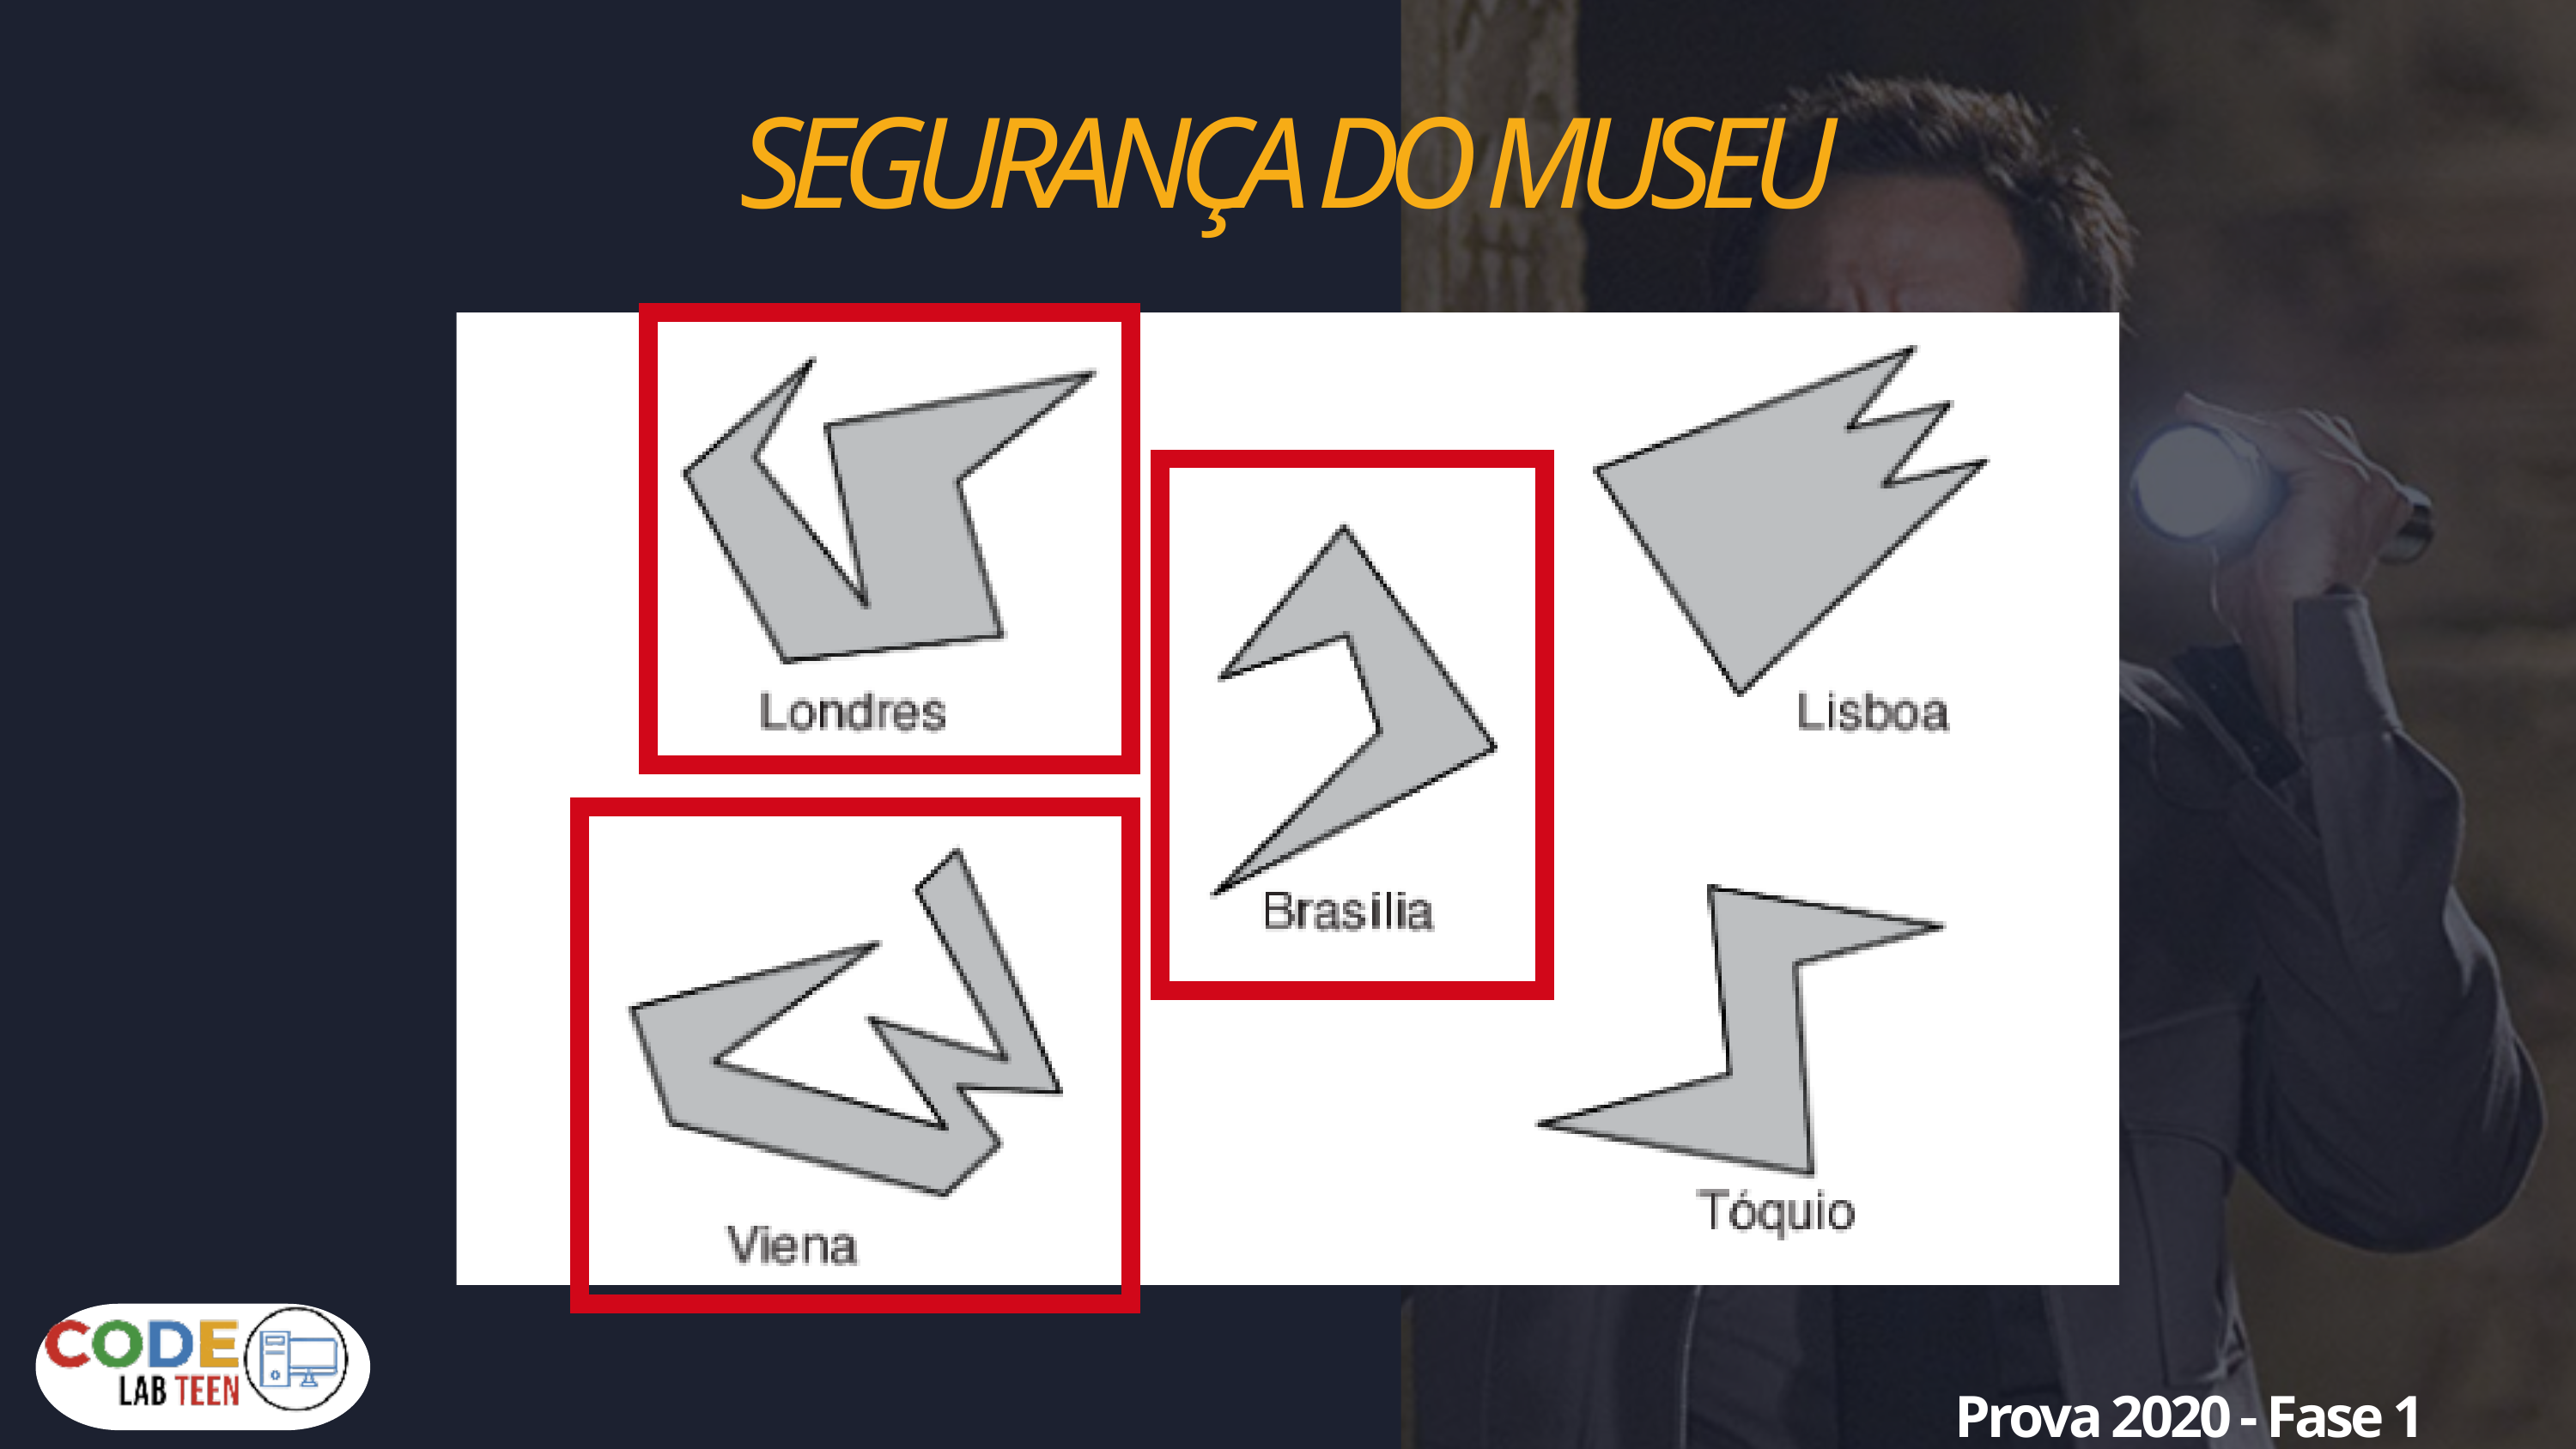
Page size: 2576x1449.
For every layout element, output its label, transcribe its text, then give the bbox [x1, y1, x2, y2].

text_box [456, 312, 1396, 1285]
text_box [1400, 0, 2576, 1449]
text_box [648, 312, 1132, 765]
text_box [8, 1284, 398, 1449]
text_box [1159, 458, 1546, 991]
text_box SEGURANÇA DO MUSEU [173, 60, 1396, 233]
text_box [579, 806, 1132, 1304]
